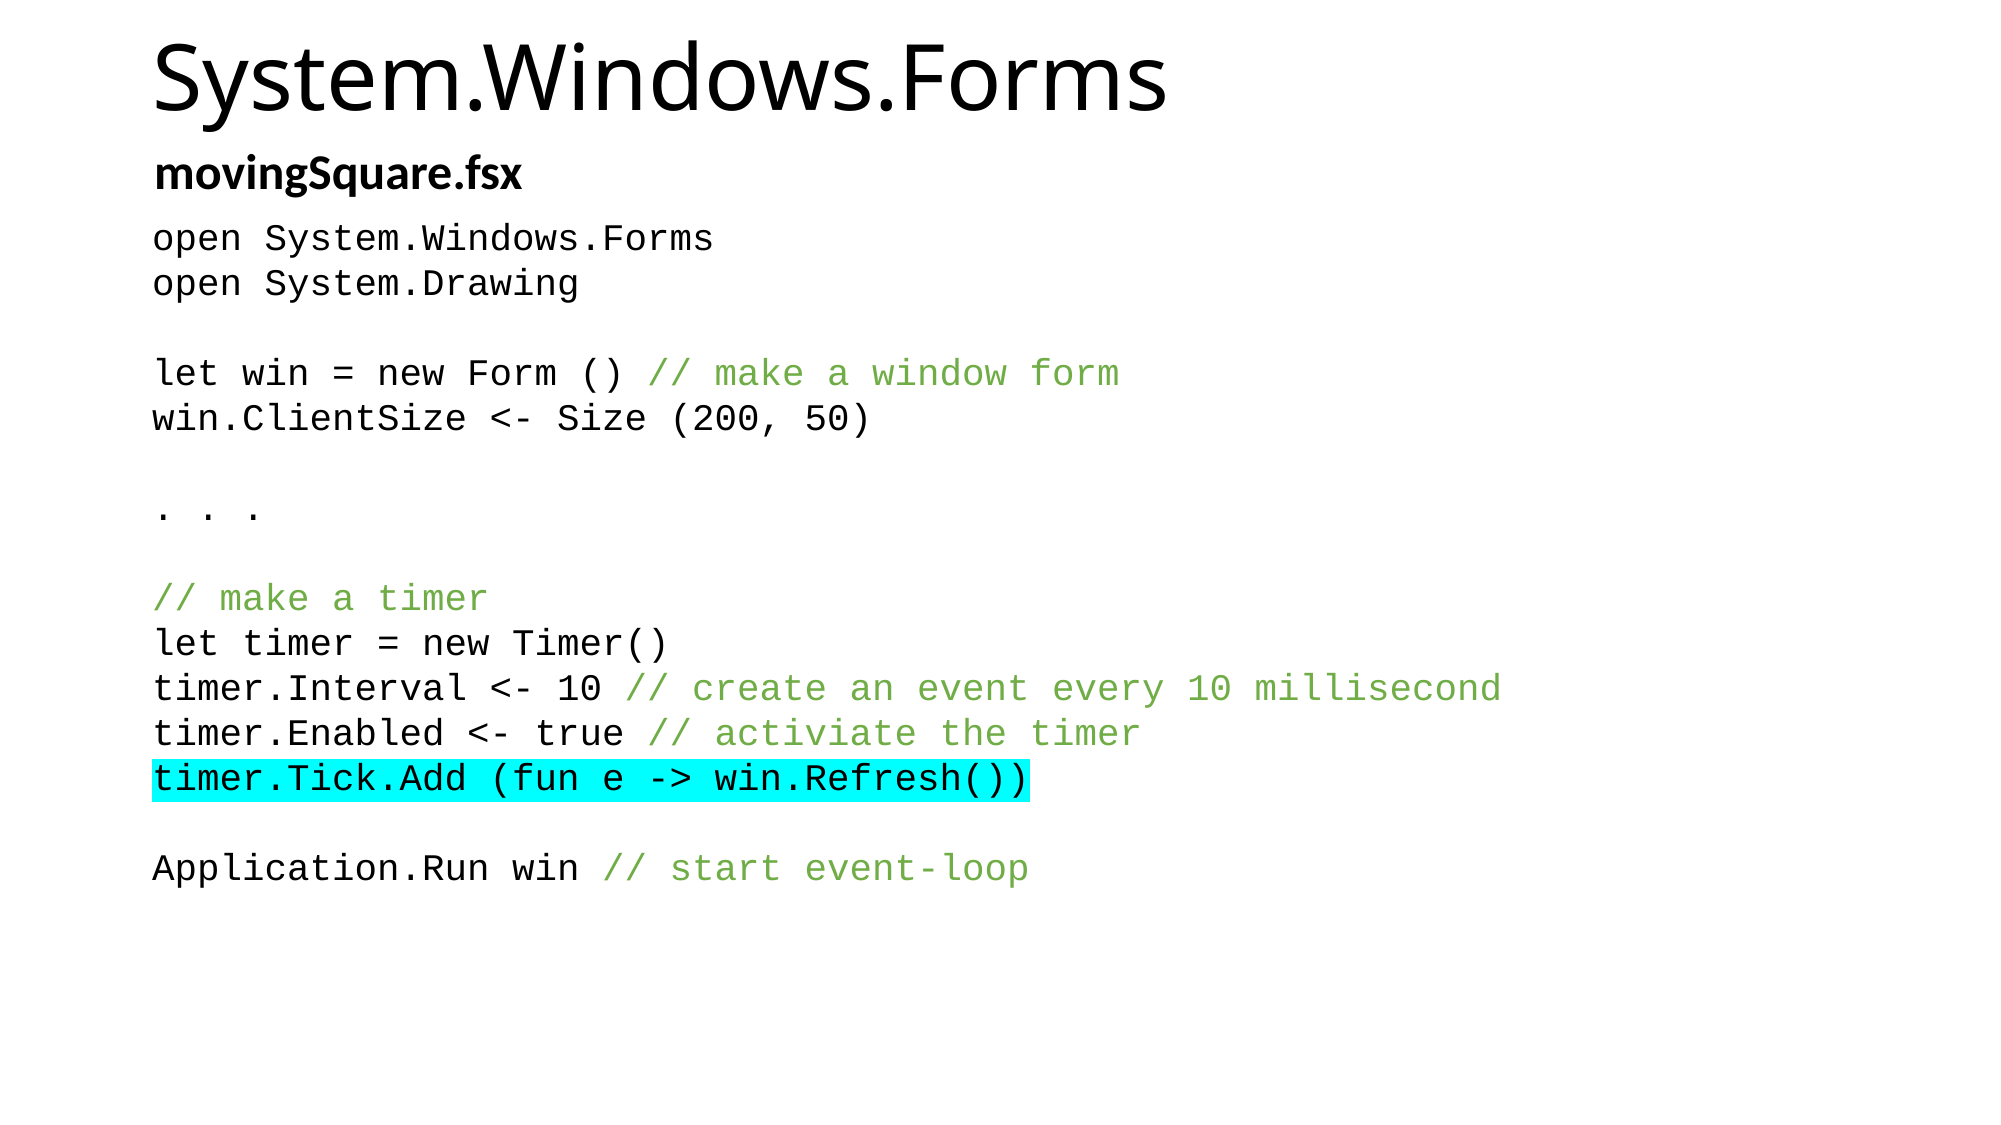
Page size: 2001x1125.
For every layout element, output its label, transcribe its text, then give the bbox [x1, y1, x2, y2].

text_box movingSquare.fsx [139, 132, 538, 208]
title System.Windows.Forms [137, 0, 1863, 190]
text_box open System.Windows.Forms open System.Drawing let win = new Form () // make a window form win.ClientSize <- Size (200, 50) . . . // make a timer let timer = new Timer() timer.Interval <- 10 // create an event every 10 millisecond timer.Enabled <- true // activiate the timer timer.Tick.Add (fun e -> win.Refresh()) Application.Run win // start event-loop [137, 205, 1827, 896]
